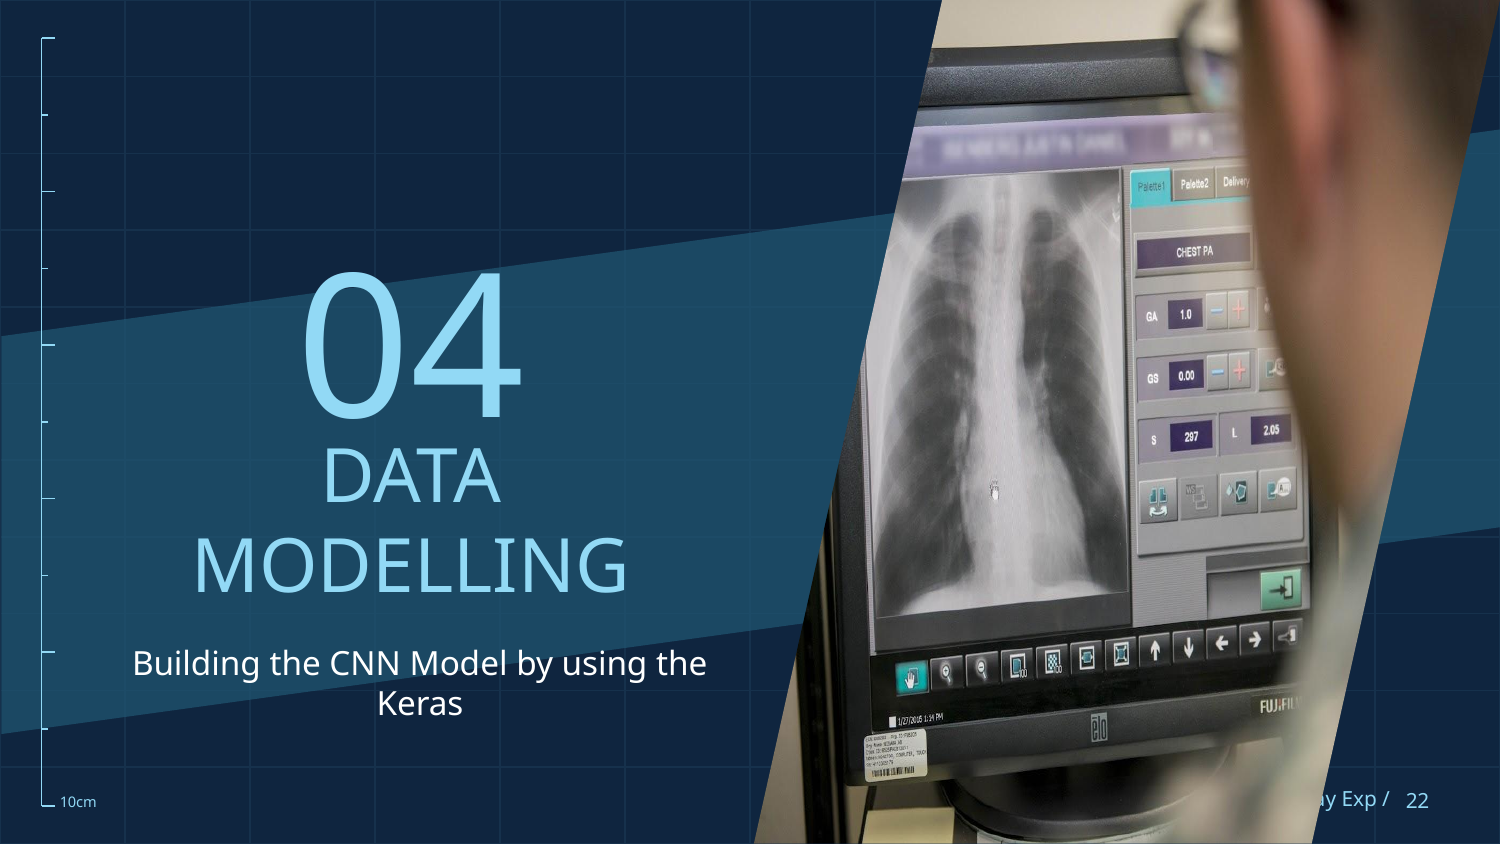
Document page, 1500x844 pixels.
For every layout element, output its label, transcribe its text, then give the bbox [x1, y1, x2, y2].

picture [753, 0, 1500, 844]
title 04 [127, 228, 695, 473]
subtitle Building the CNN Model by using the Keras [92, 627, 729, 766]
title DATA MODELLING [120, 455, 701, 594]
